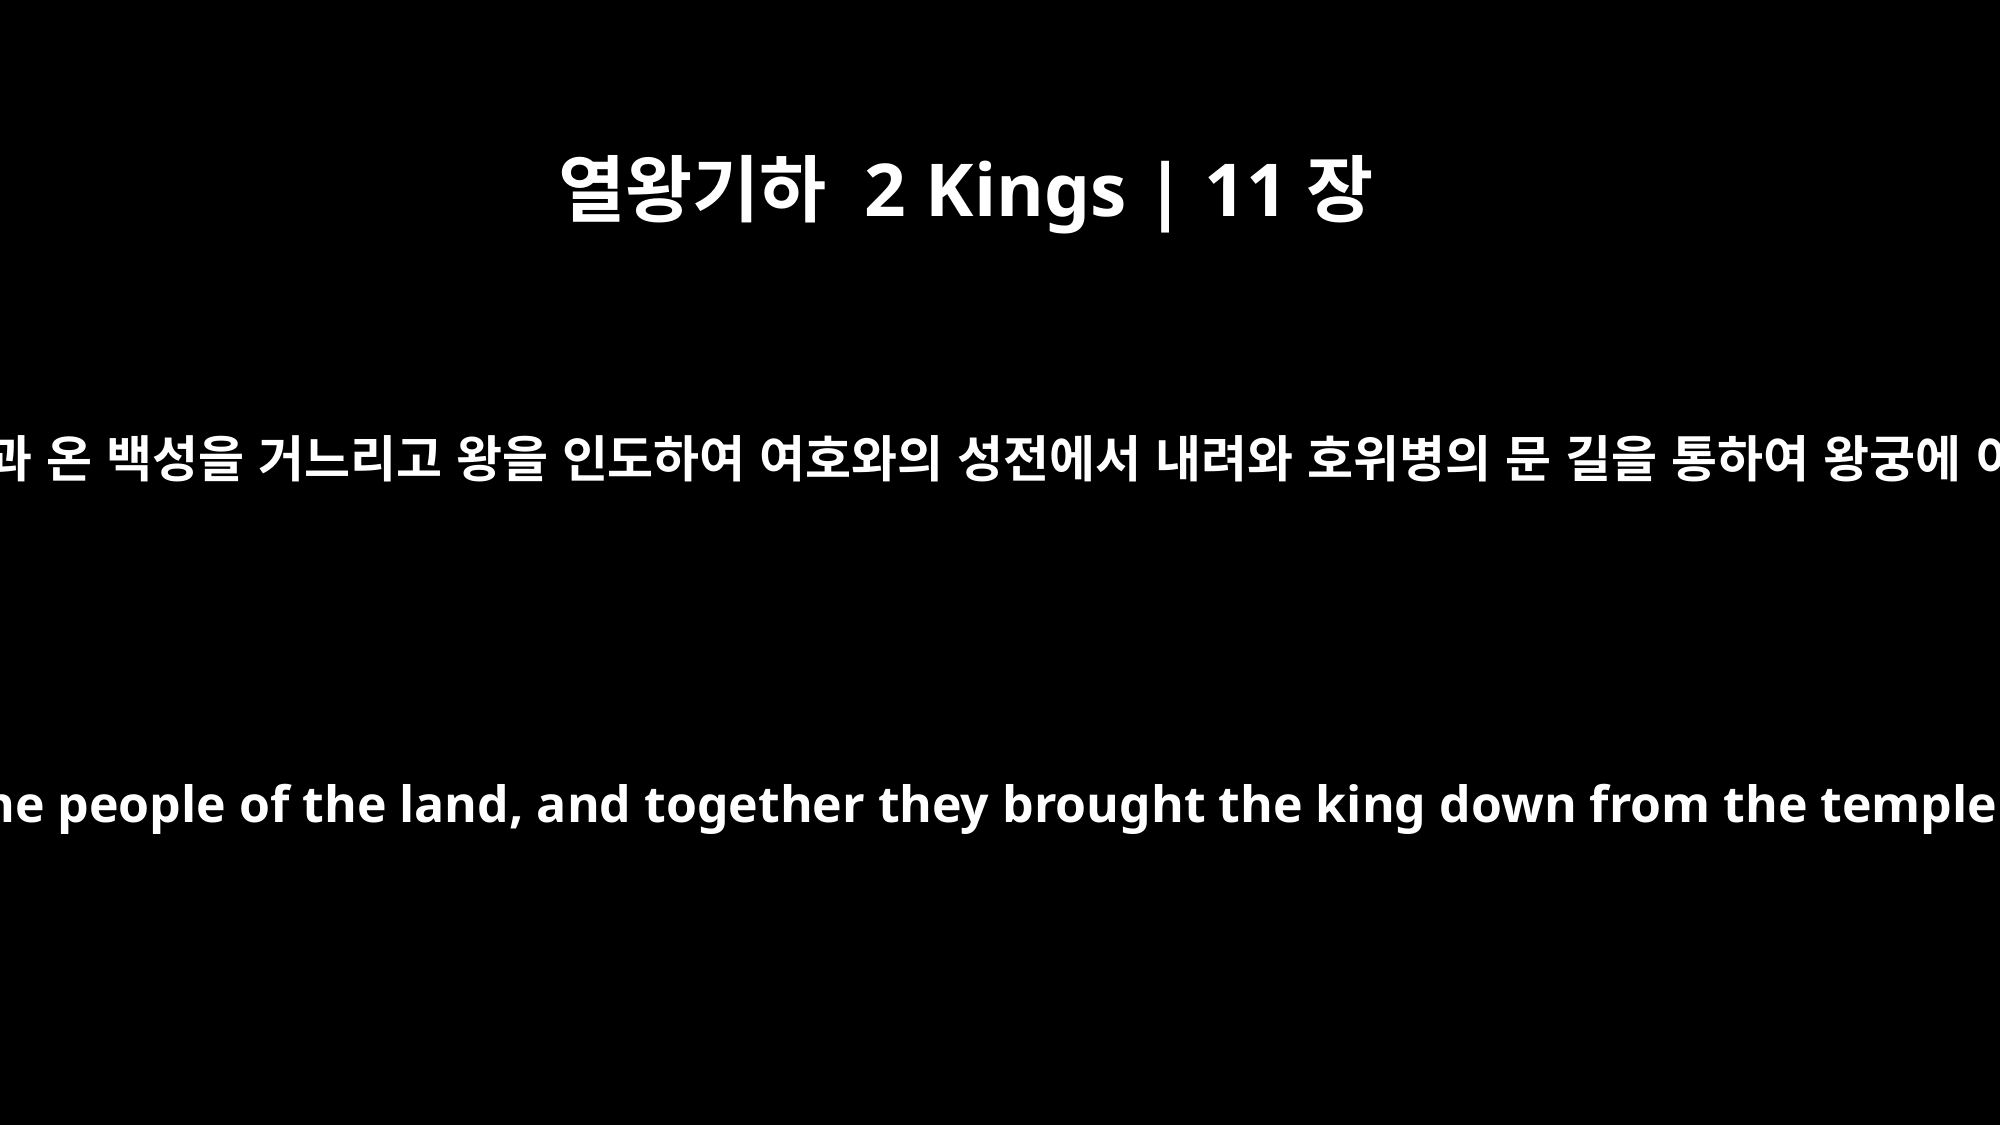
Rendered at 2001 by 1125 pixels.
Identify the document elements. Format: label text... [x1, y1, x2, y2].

text_box He took with him the commanders of hundreds, the Carites, the guards and all the people of the land, and together they brought the king down from the temple of the LORD and went into the palace, entering by way of the gate of the guards. The king then took his place on the royal throne, [0, 764, 2000, 900]
text_box 열왕기하 2 Kings | 11장 [543, 136, 1389, 239]
text_box 19 또 백부장들과 가리 사람과 호위병과 온 백성을 거느리고 왕을 인도하여 여호와의 성전에서 내려와 호위병의 문 길을 통하여 왕궁에 이르매 그가 왕의 왕좌에 앉으니 [0, 359, 2000, 495]
